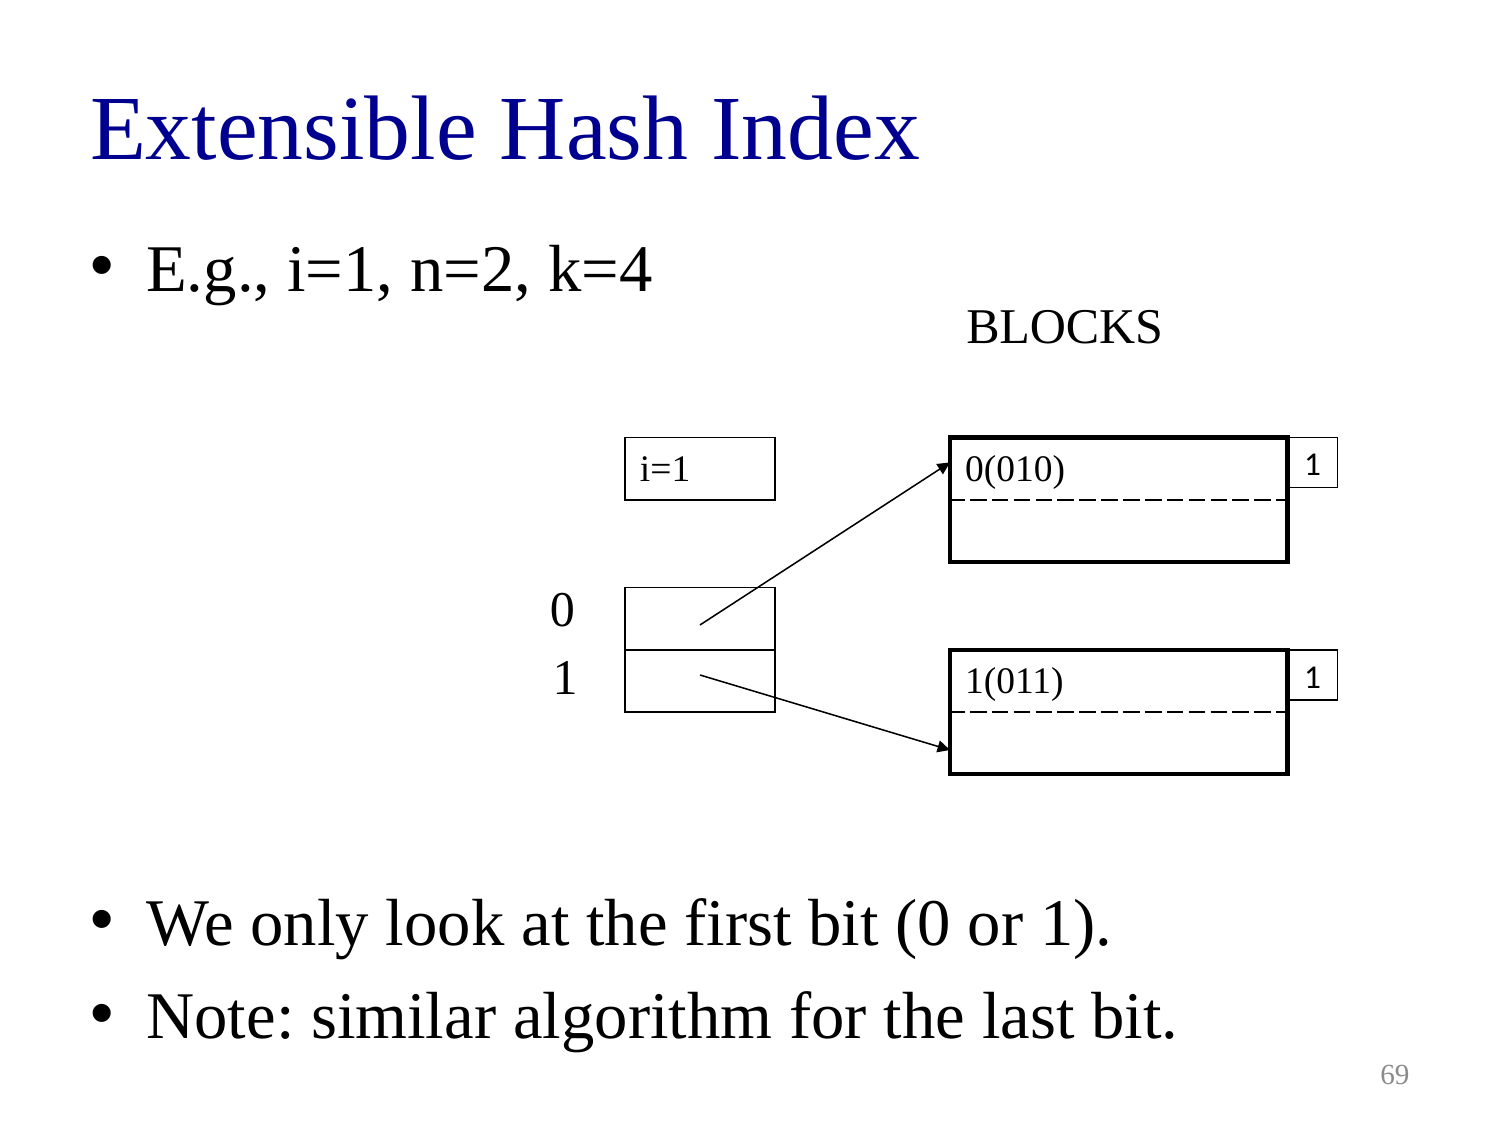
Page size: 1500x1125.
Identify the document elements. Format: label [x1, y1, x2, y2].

text_box [1287, 650, 1338, 700]
text_box [951, 286, 1178, 362]
text_box [699, 674, 950, 753]
list [75, 216, 1425, 1103]
title [75, 29, 1425, 216]
table_header [626, 438, 774, 499]
table_cell [952, 500, 1285, 560]
table_header [626, 588, 774, 649]
text_box [1287, 437, 1338, 488]
table_cell [626, 651, 774, 711]
table_header [952, 440, 1285, 500]
table_header [952, 652, 1285, 712]
text_box [535, 569, 593, 713]
table_cell [952, 712, 1285, 772]
text_box [699, 462, 950, 626]
